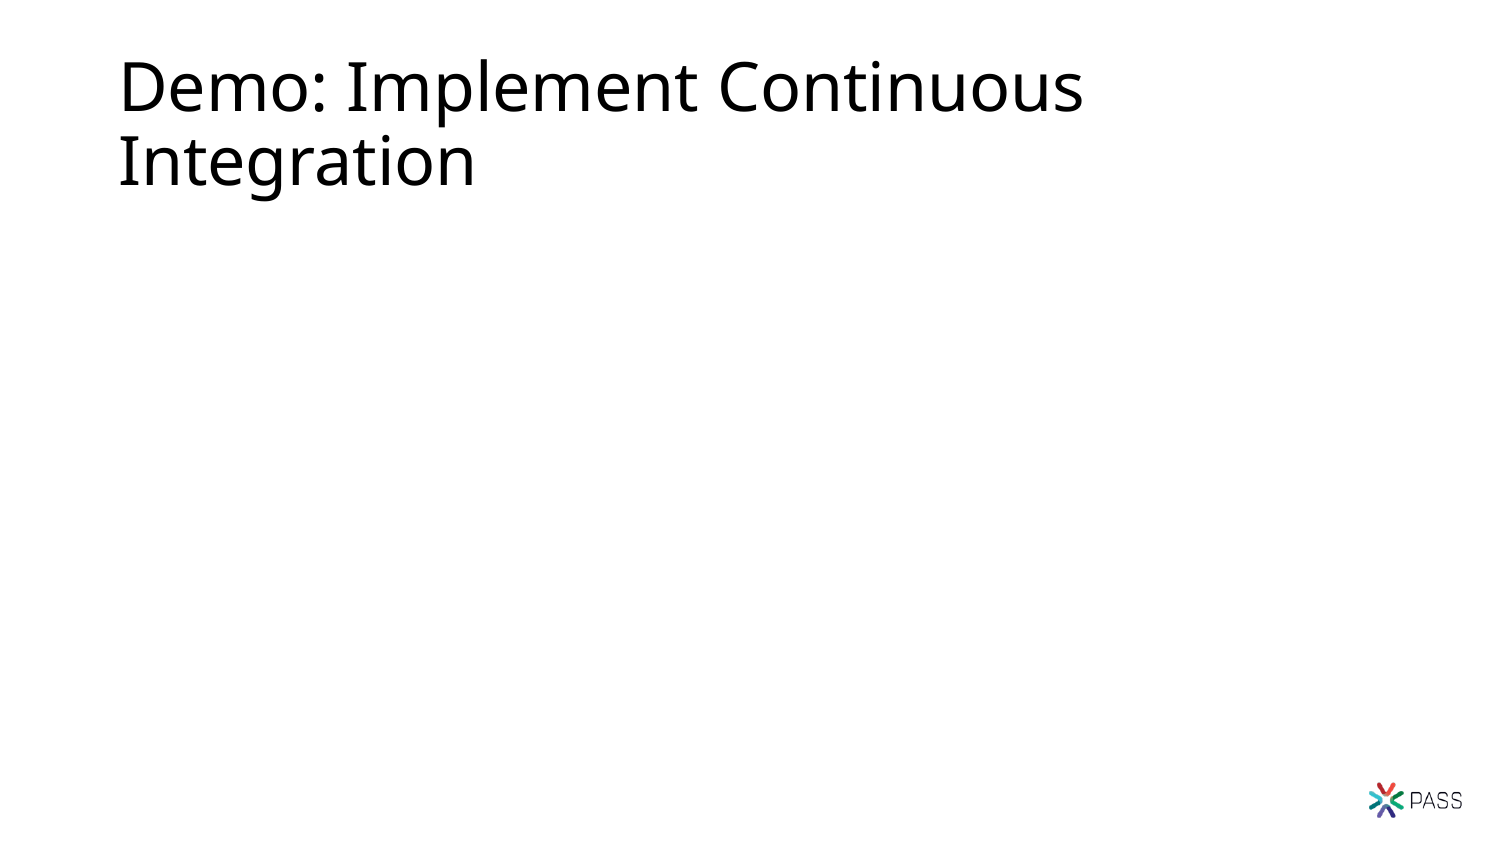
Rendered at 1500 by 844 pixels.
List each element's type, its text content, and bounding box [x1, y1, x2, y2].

picture [1367, 780, 1463, 820]
title Demo: Implement Continuous Integration [103, 44, 1397, 208]
